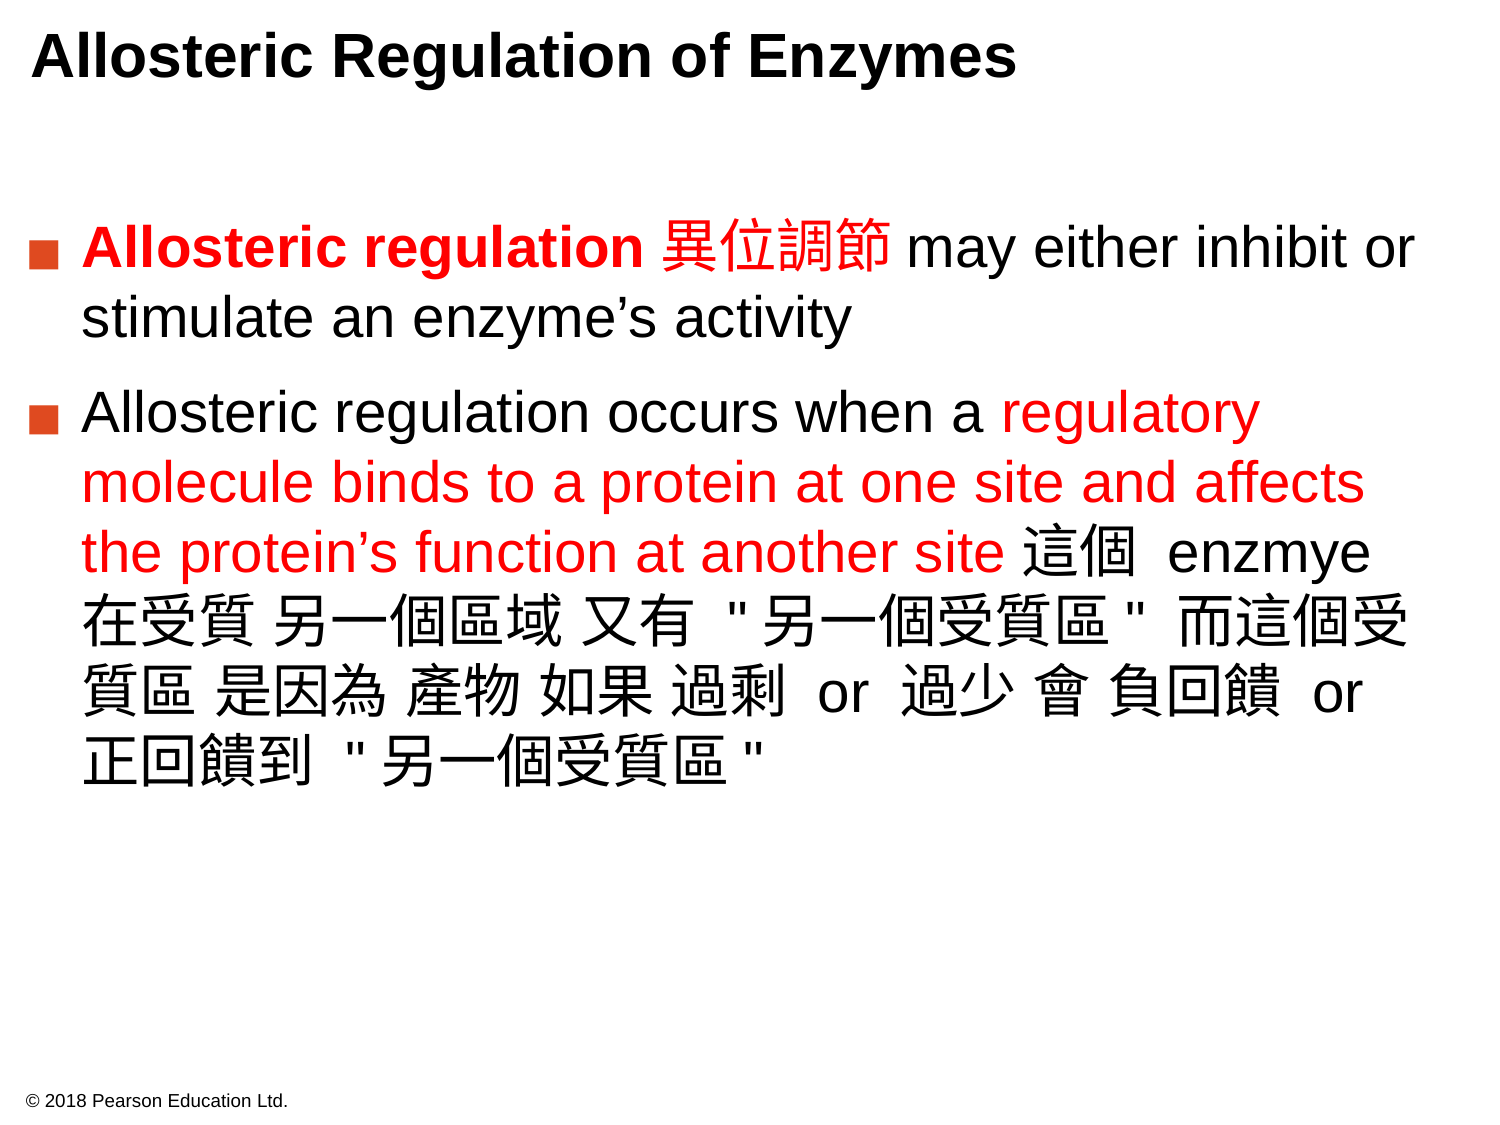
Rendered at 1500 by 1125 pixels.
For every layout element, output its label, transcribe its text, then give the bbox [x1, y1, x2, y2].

footer © 2018 Pearson Education Ltd. [10, 1080, 518, 1119]
list Allosteric regulation異位調節may either inhibit or stimulate an enzyme’s activity Allosteric regulation occurs when a regulatory molecule binds to a protein at one site and affects the protein’s function at another site這個 enzmye 在受質 另一個區域 又有 "另一個受質區" 而這個受質區 是因為 產物 如果 過剩 or 過少 會 負回饋 or 正回饋到 "另一個受質區" [24, 208, 1475, 1065]
title Allosteric Regulation of Enzymes [0, 0, 1500, 106]
